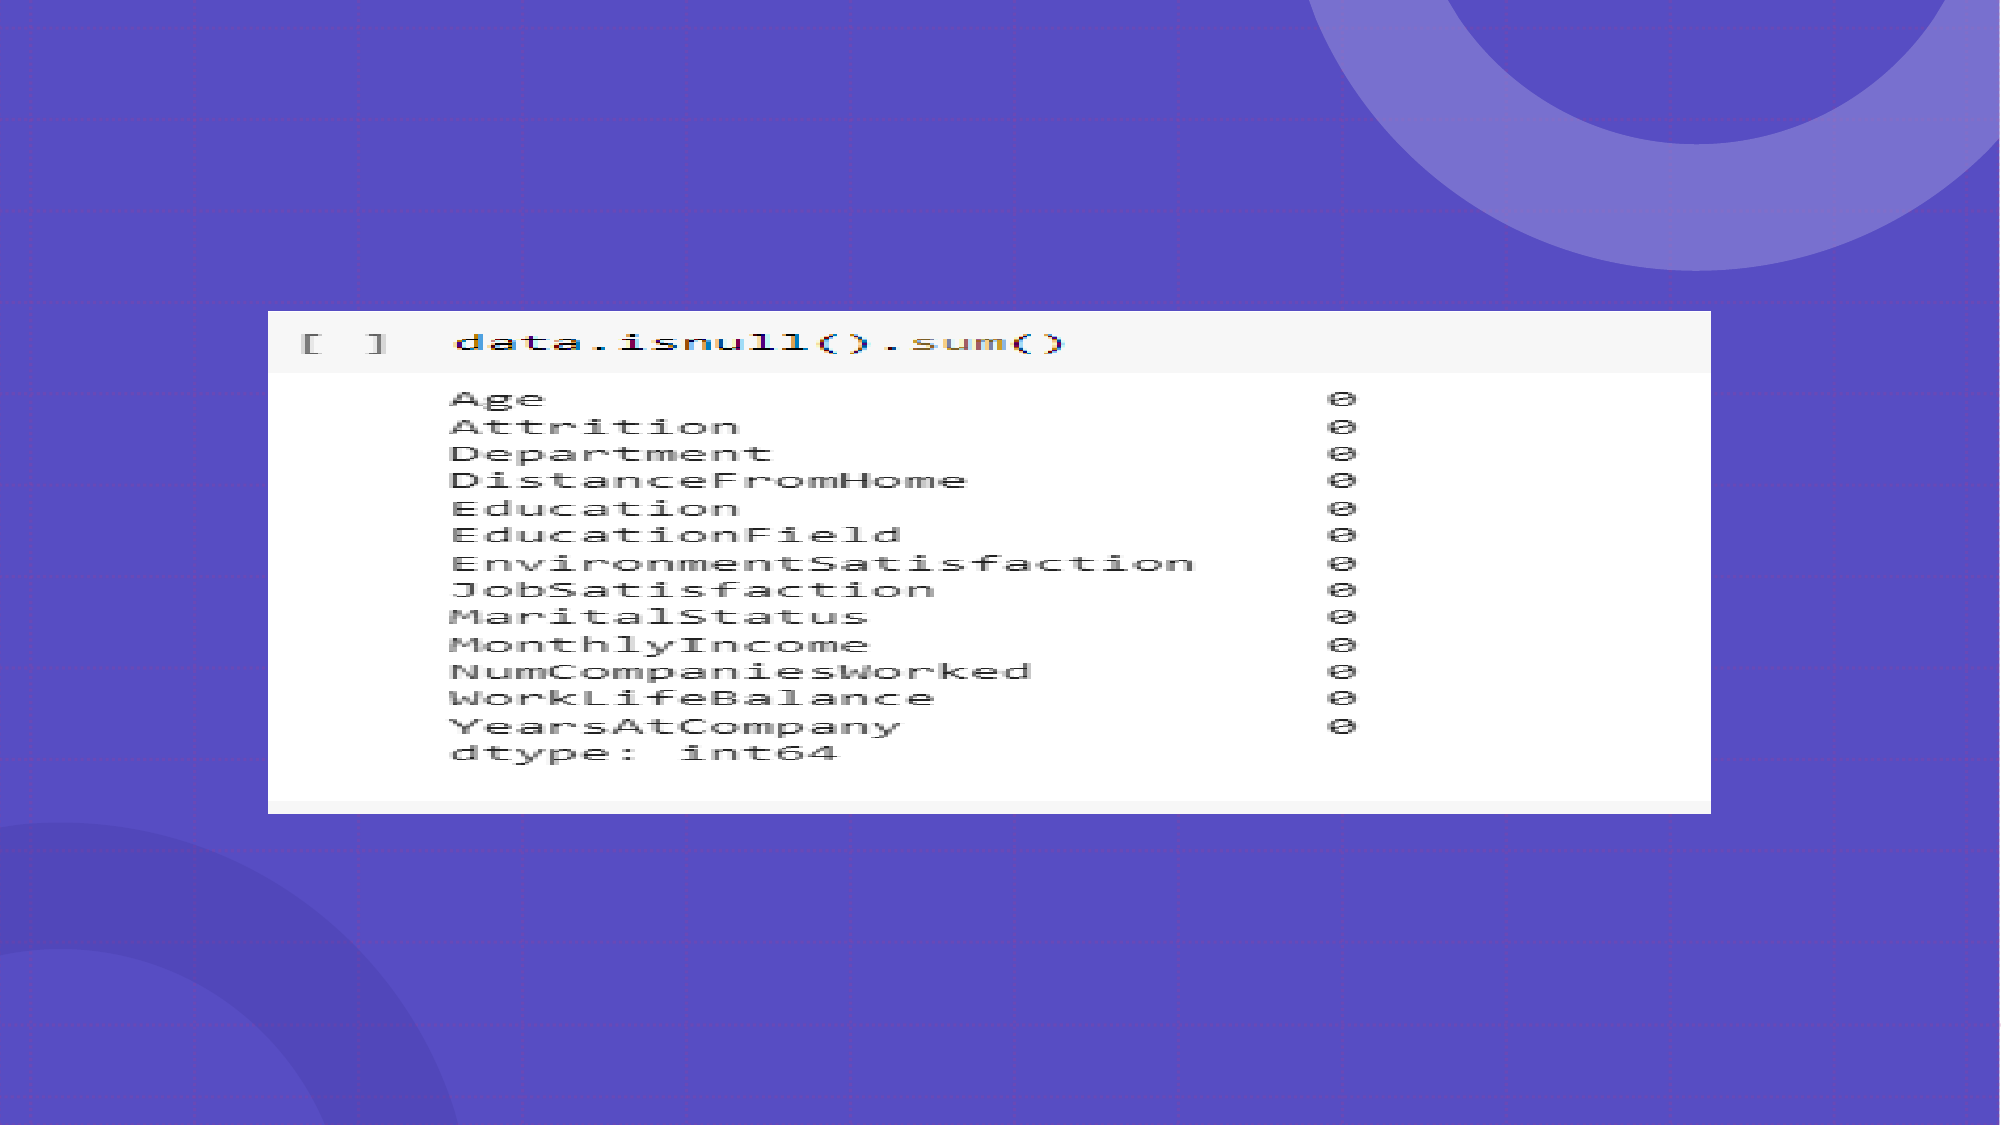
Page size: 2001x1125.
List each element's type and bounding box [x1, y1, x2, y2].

picture [268, 311, 1711, 814]
